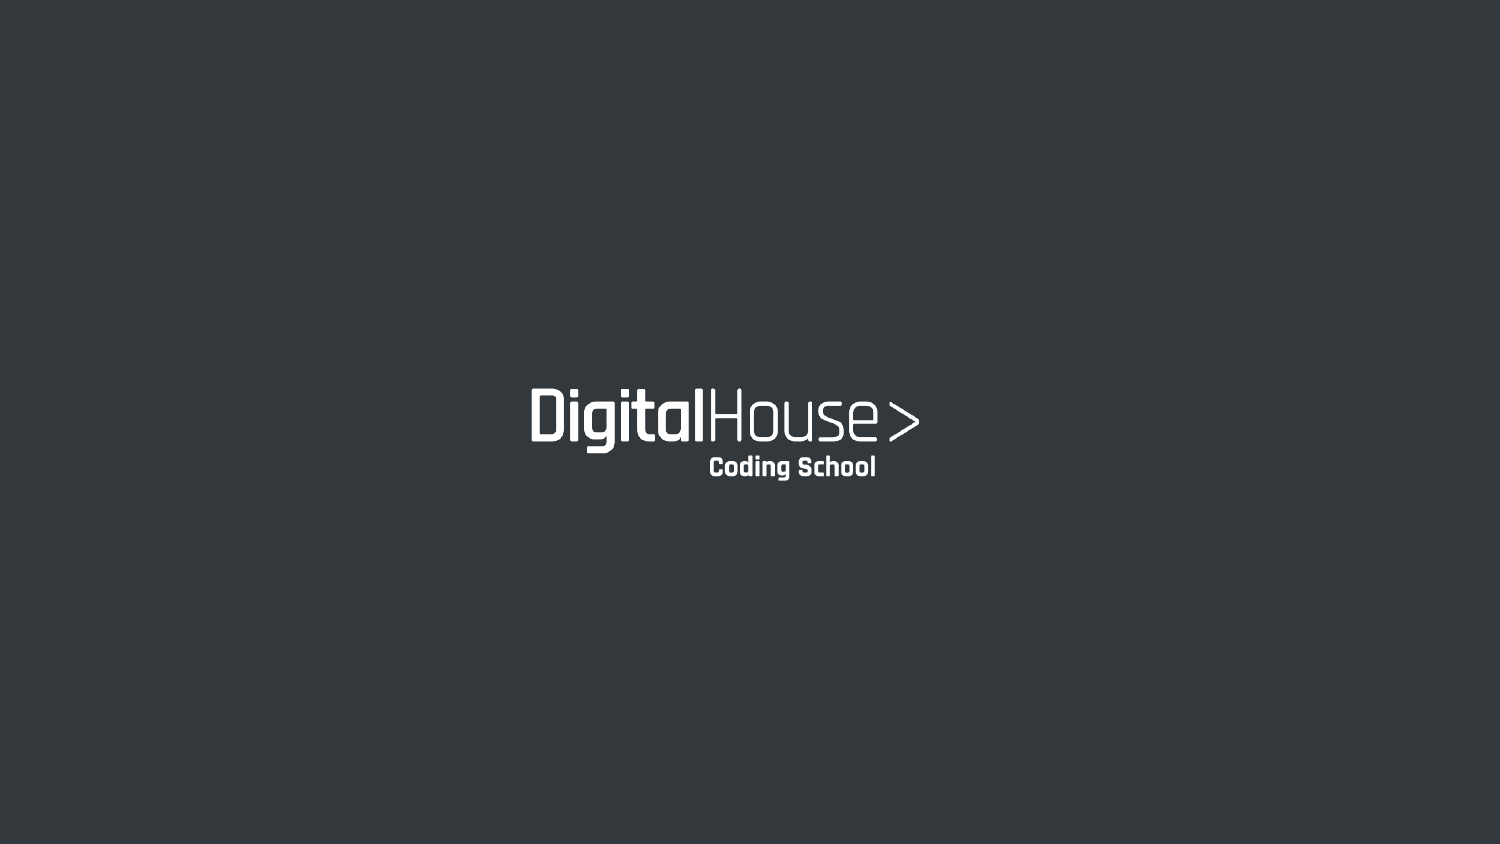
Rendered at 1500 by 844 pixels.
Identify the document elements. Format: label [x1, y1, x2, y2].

picture [531, 388, 919, 481]
